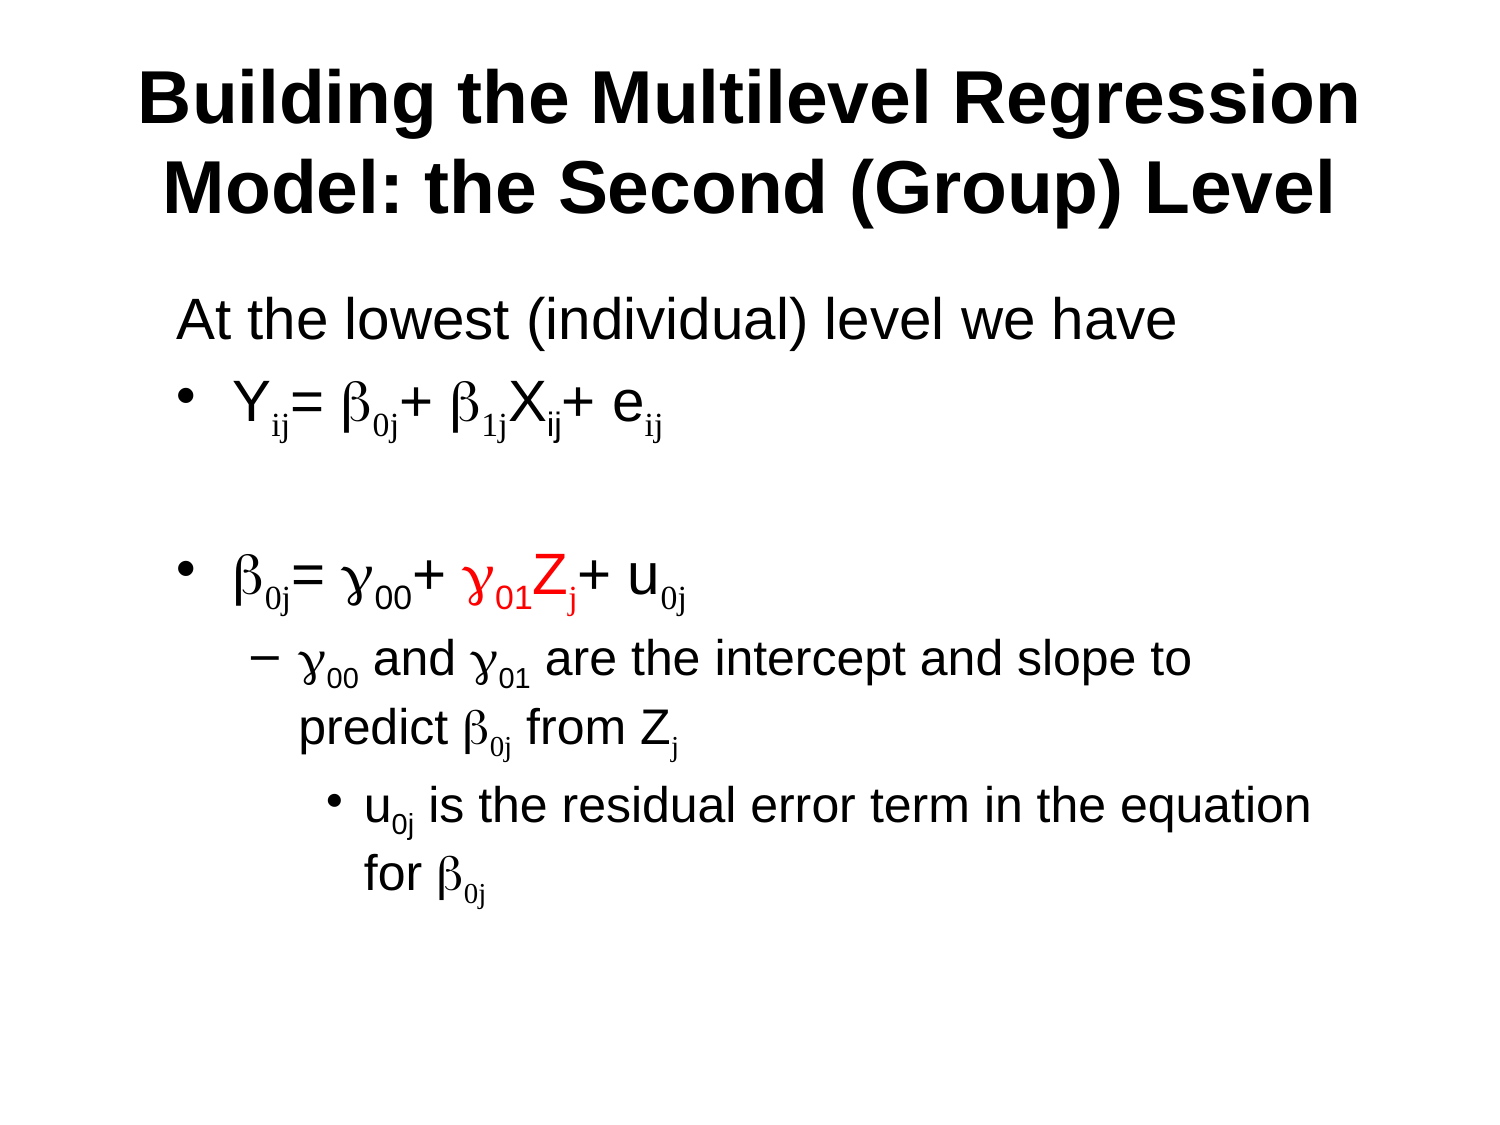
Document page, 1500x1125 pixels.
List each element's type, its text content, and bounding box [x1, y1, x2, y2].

list At the lowest (individual) level we have Yij= b0j+ b1jXij+ eij b0j= g00+ g01Zj+ u0j g00 and g01 are the intercept and slope to predict b0j from Zj u0j is the residual error term in the equation for b0j [161, 273, 1339, 1048]
title Building the Multilevel Regression Model: the Second (Group) Level [74, 44, 1426, 233]
